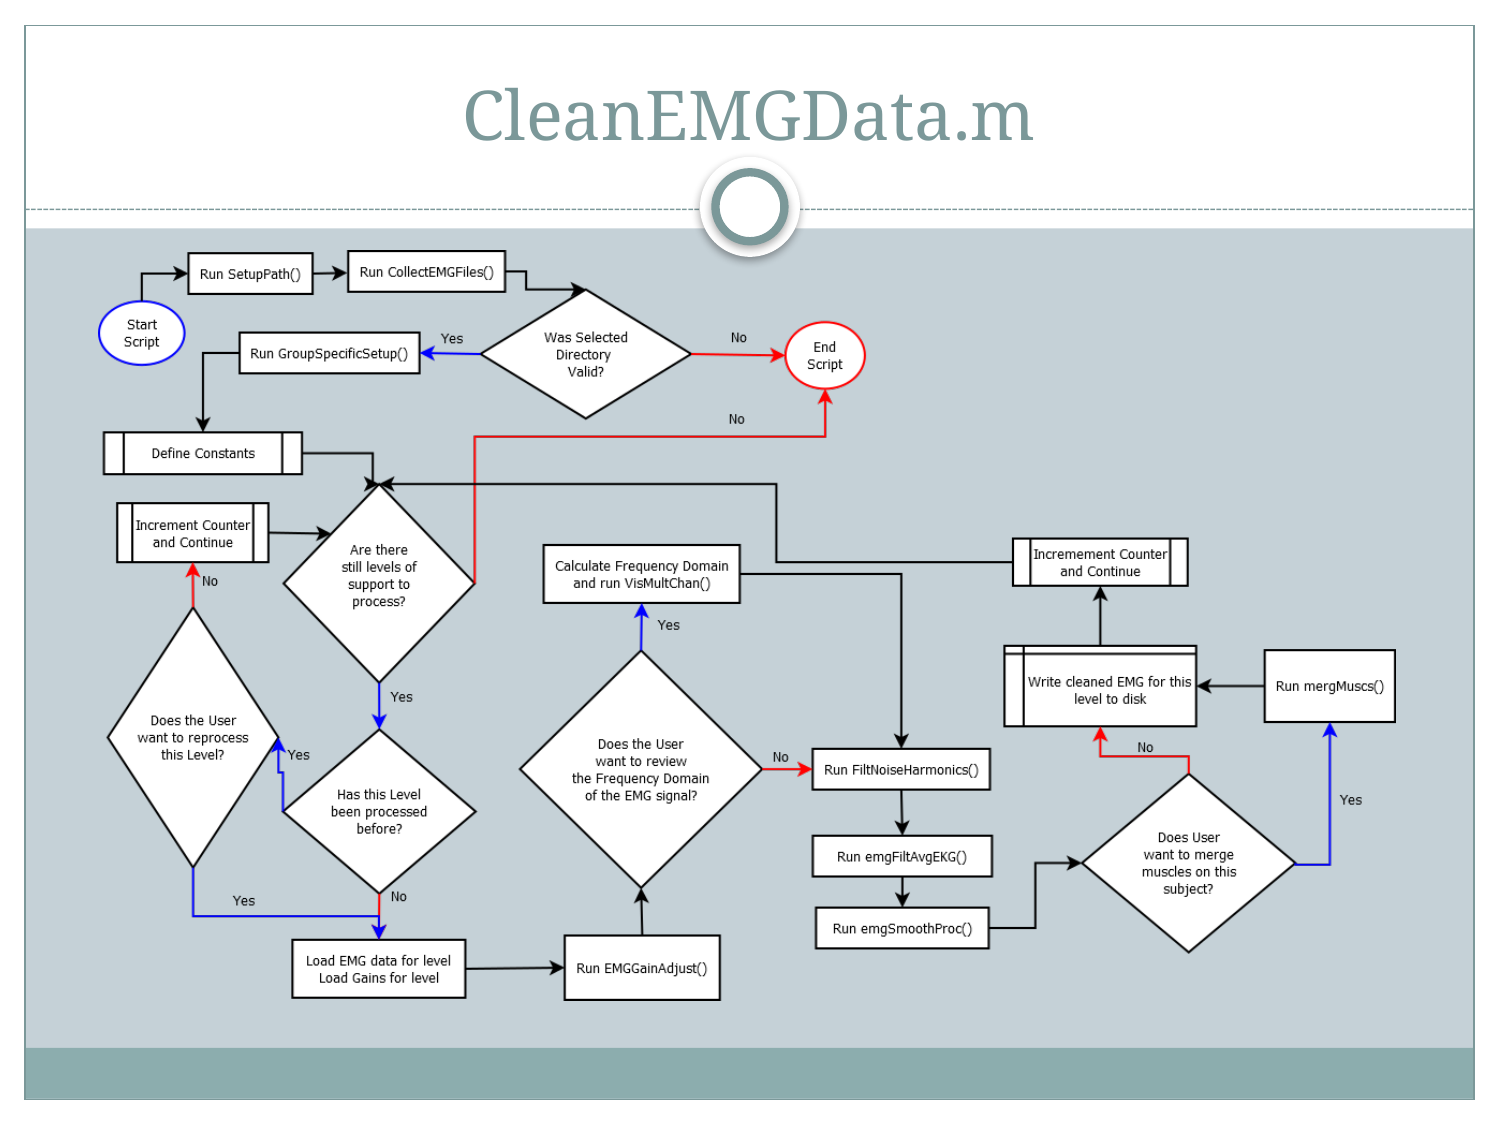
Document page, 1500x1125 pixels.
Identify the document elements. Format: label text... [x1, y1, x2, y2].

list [98, 250, 1396, 1001]
title CleanEMGData.m [49, 37, 1450, 162]
